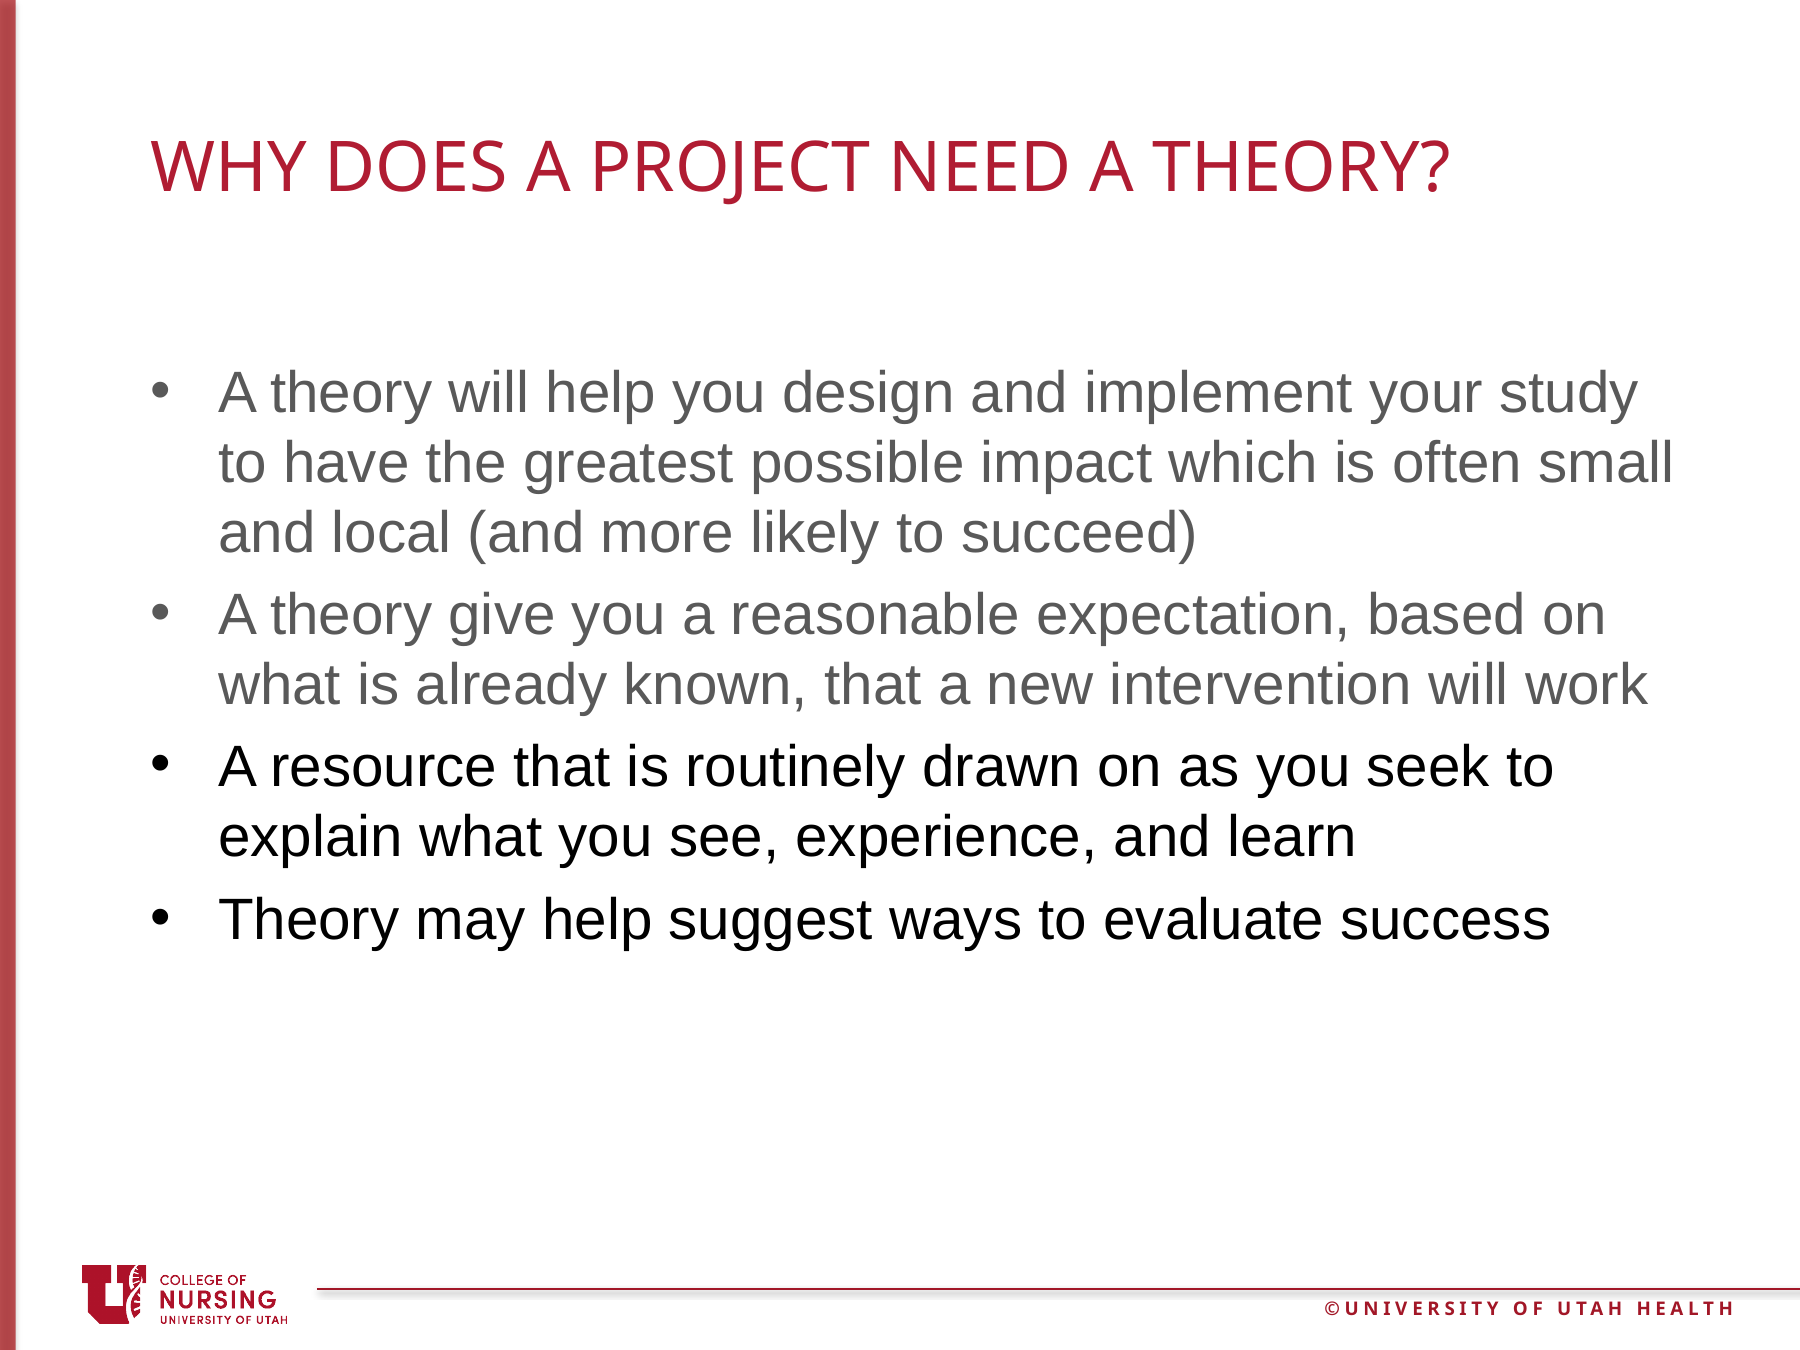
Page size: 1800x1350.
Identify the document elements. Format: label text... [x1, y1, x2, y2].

list A theory will help you design and implement your study to have the greatest possible impact which is often small and local (and more likely to succeed) A theory give you a reasonable expectation, based on what is already known, that a new intervention will work A resource that is routinely drawn on as you seek to explain what you see, experience, and learn Theory may help suggest ways to evaluate success [135, 346, 1710, 1225]
picture [82, 1265, 287, 1324]
title Why does a project need a theory? [135, 113, 1710, 223]
